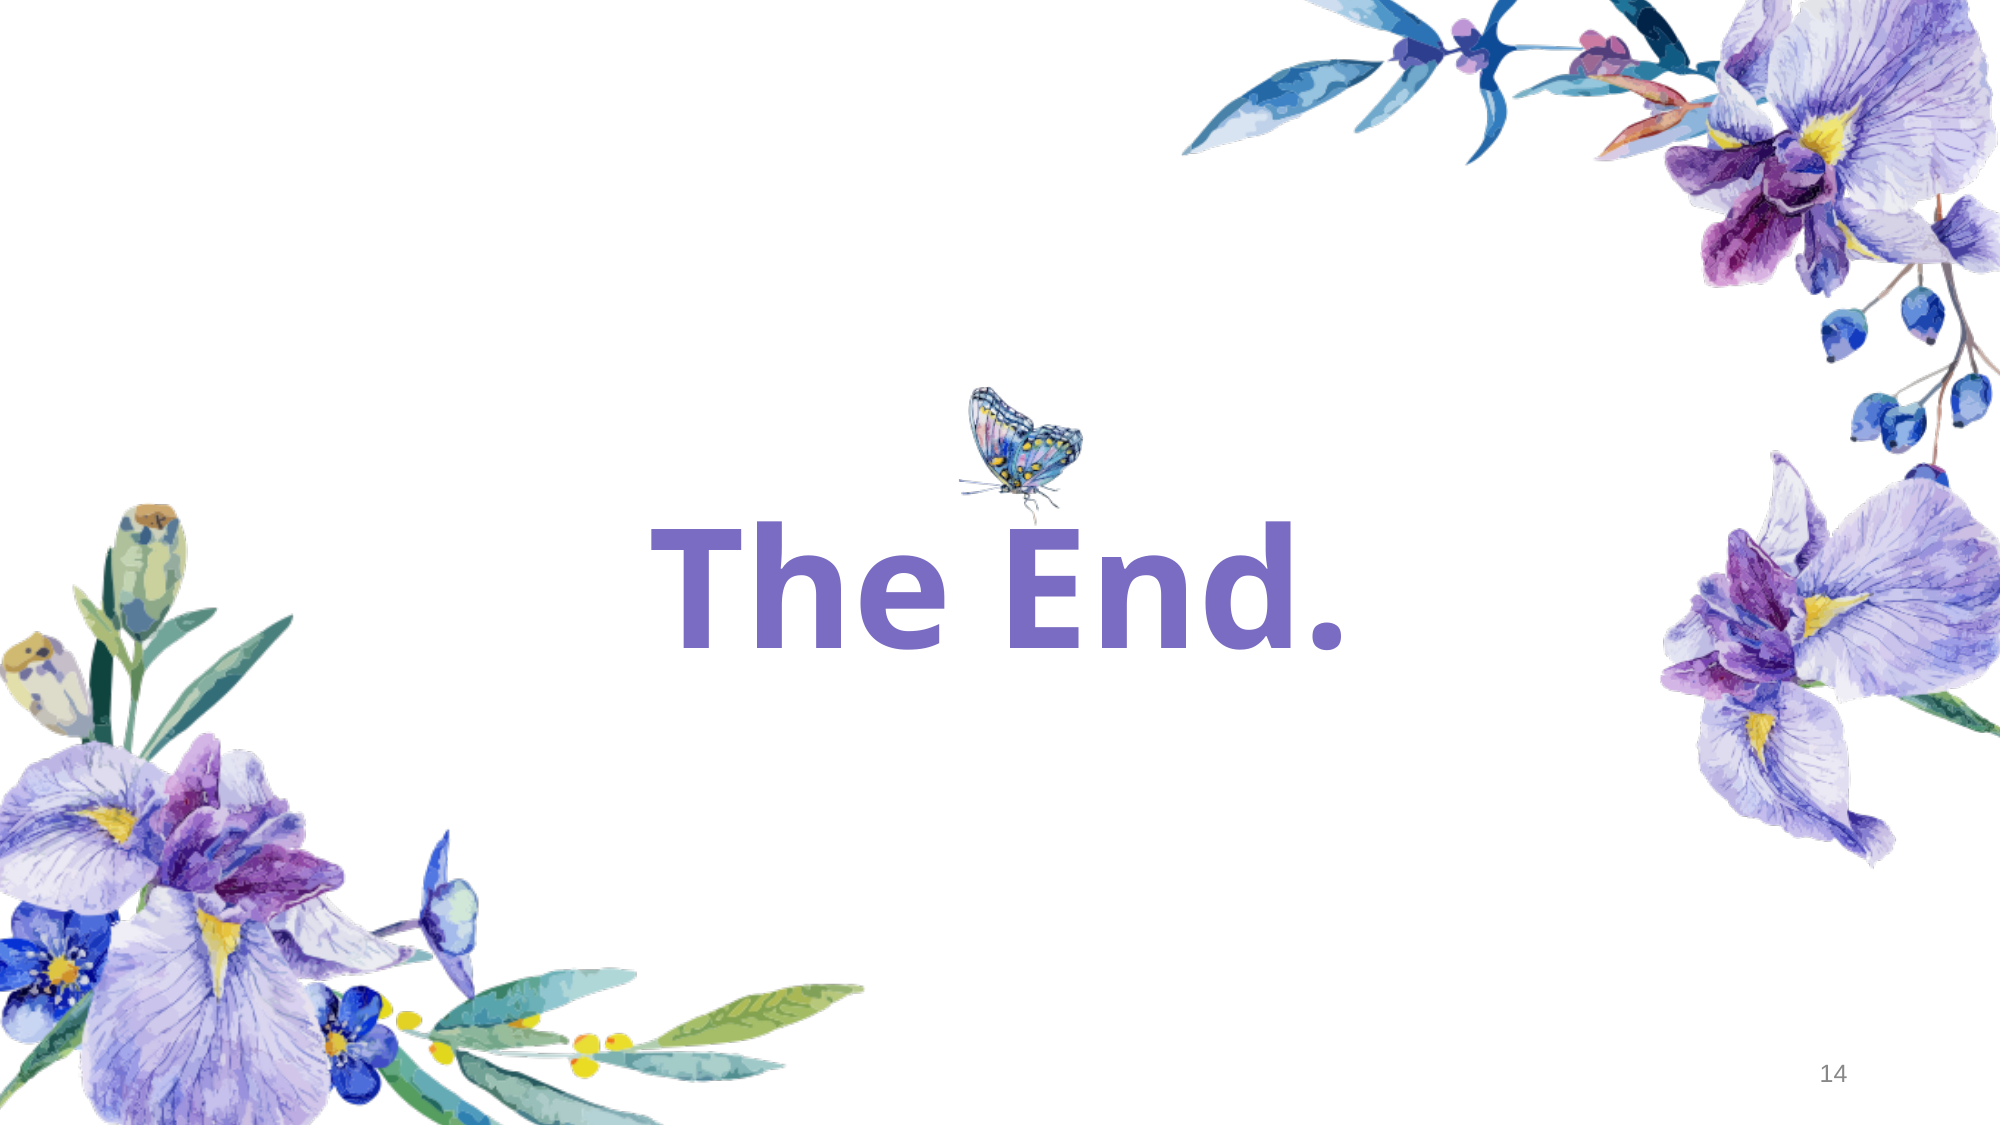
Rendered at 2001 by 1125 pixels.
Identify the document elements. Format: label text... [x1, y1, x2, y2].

picture [906, 341, 1131, 526]
text_box The End. [896, 474, 1137, 690]
slide_number 14 [1412, 1042, 1863, 1103]
picture [1142, 0, 2000, 905]
picture [0, 443, 891, 1125]
